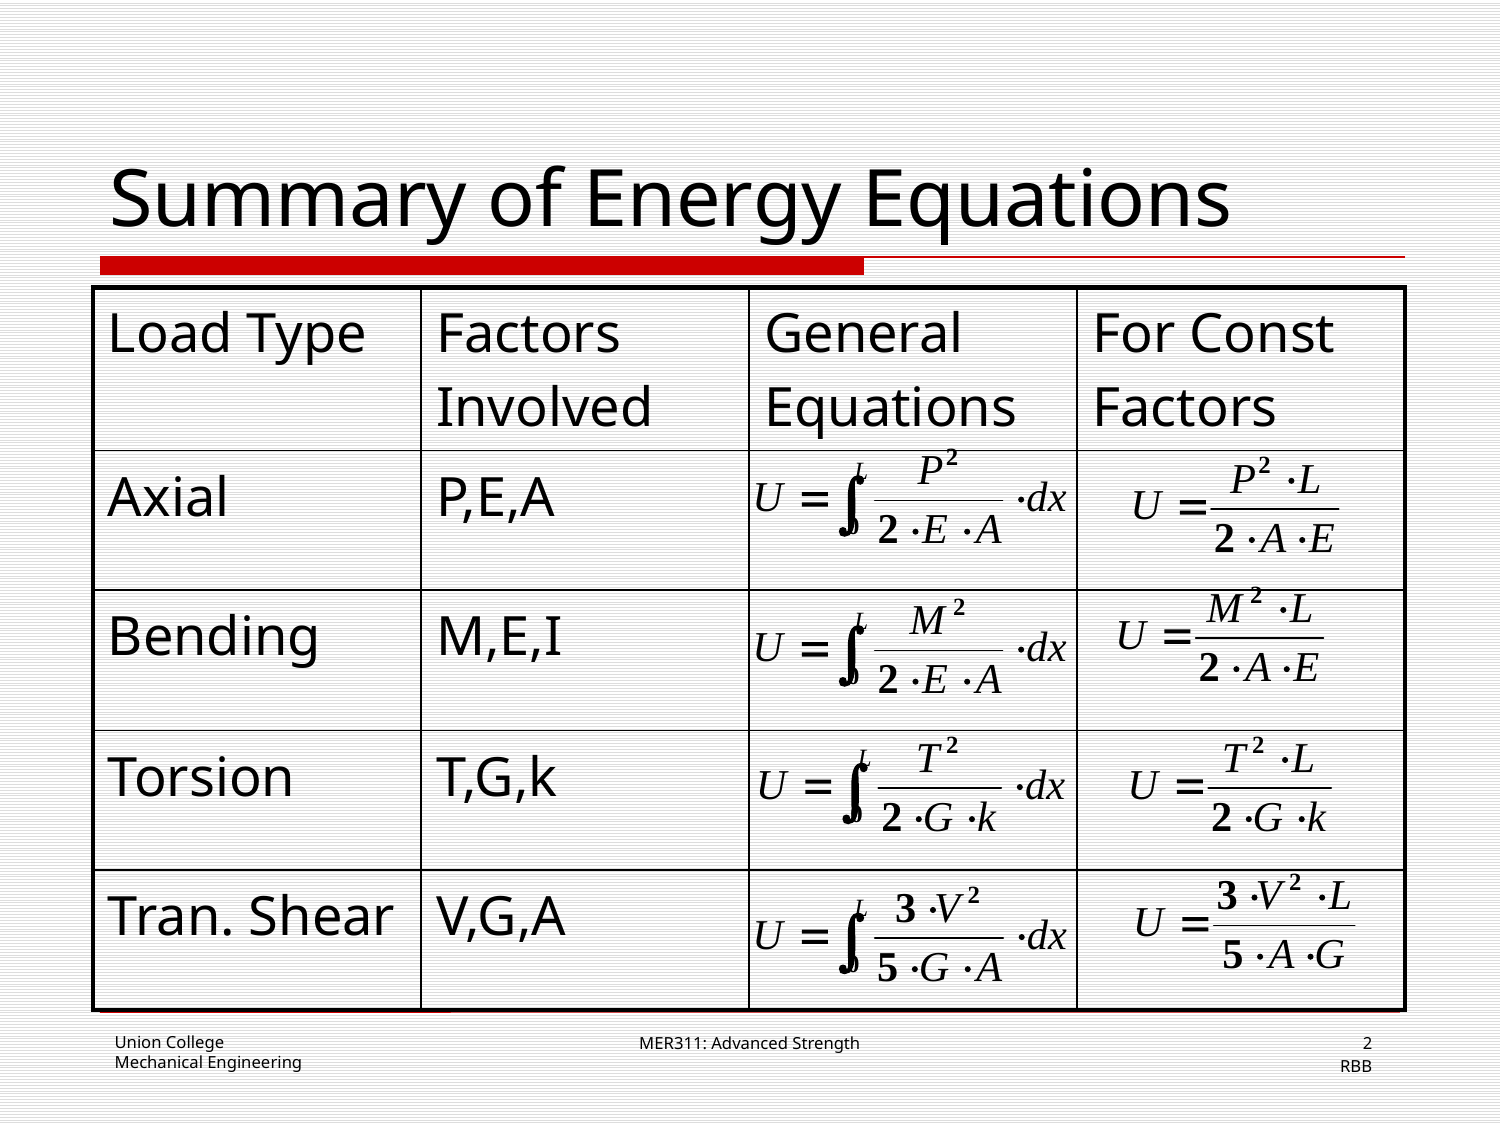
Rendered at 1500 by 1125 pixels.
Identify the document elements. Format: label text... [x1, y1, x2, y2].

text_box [1124, 724, 1341, 842]
footer MER311: Advanced Strength [512, 1024, 988, 1101]
slide_number 2 RBB [1074, 1024, 1388, 1101]
table_cell Bending [95, 591, 420, 730]
table_cell [1078, 451, 1131, 589]
table_header Factors Involved [422, 290, 748, 450]
table_cell [750, 711, 1076, 730]
table_cell M,E,I [422, 591, 748, 730]
title Summary of Energy Equations [93, 49, 1407, 250]
table_header General Equations [750, 290, 1076, 437]
table_cell [750, 561, 1076, 587]
table_cell [750, 843, 1076, 869]
table_header Load Type [95, 290, 420, 450]
table_cell T,G,k [422, 731, 748, 869]
table_cell [750, 998, 1076, 1008]
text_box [1112, 574, 1332, 692]
table_cell [1078, 871, 1403, 1008]
table_header For Const Factors [1078, 290, 1403, 450]
table_cell Axial [95, 451, 420, 589]
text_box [753, 724, 1072, 842]
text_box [749, 437, 1076, 555]
table_cell Tran. Shear [95, 871, 420, 1008]
table_cell [1327, 451, 1403, 589]
table_cell [1078, 731, 1403, 869]
table_cell [1078, 591, 1403, 730]
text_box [1130, 862, 1364, 980]
table_cell P,E,A [422, 451, 748, 589]
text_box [749, 874, 1076, 992]
table_cell Torsion [95, 731, 420, 869]
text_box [749, 587, 1076, 705]
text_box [1127, 445, 1348, 563]
table_cell V,G,A [422, 871, 748, 1008]
